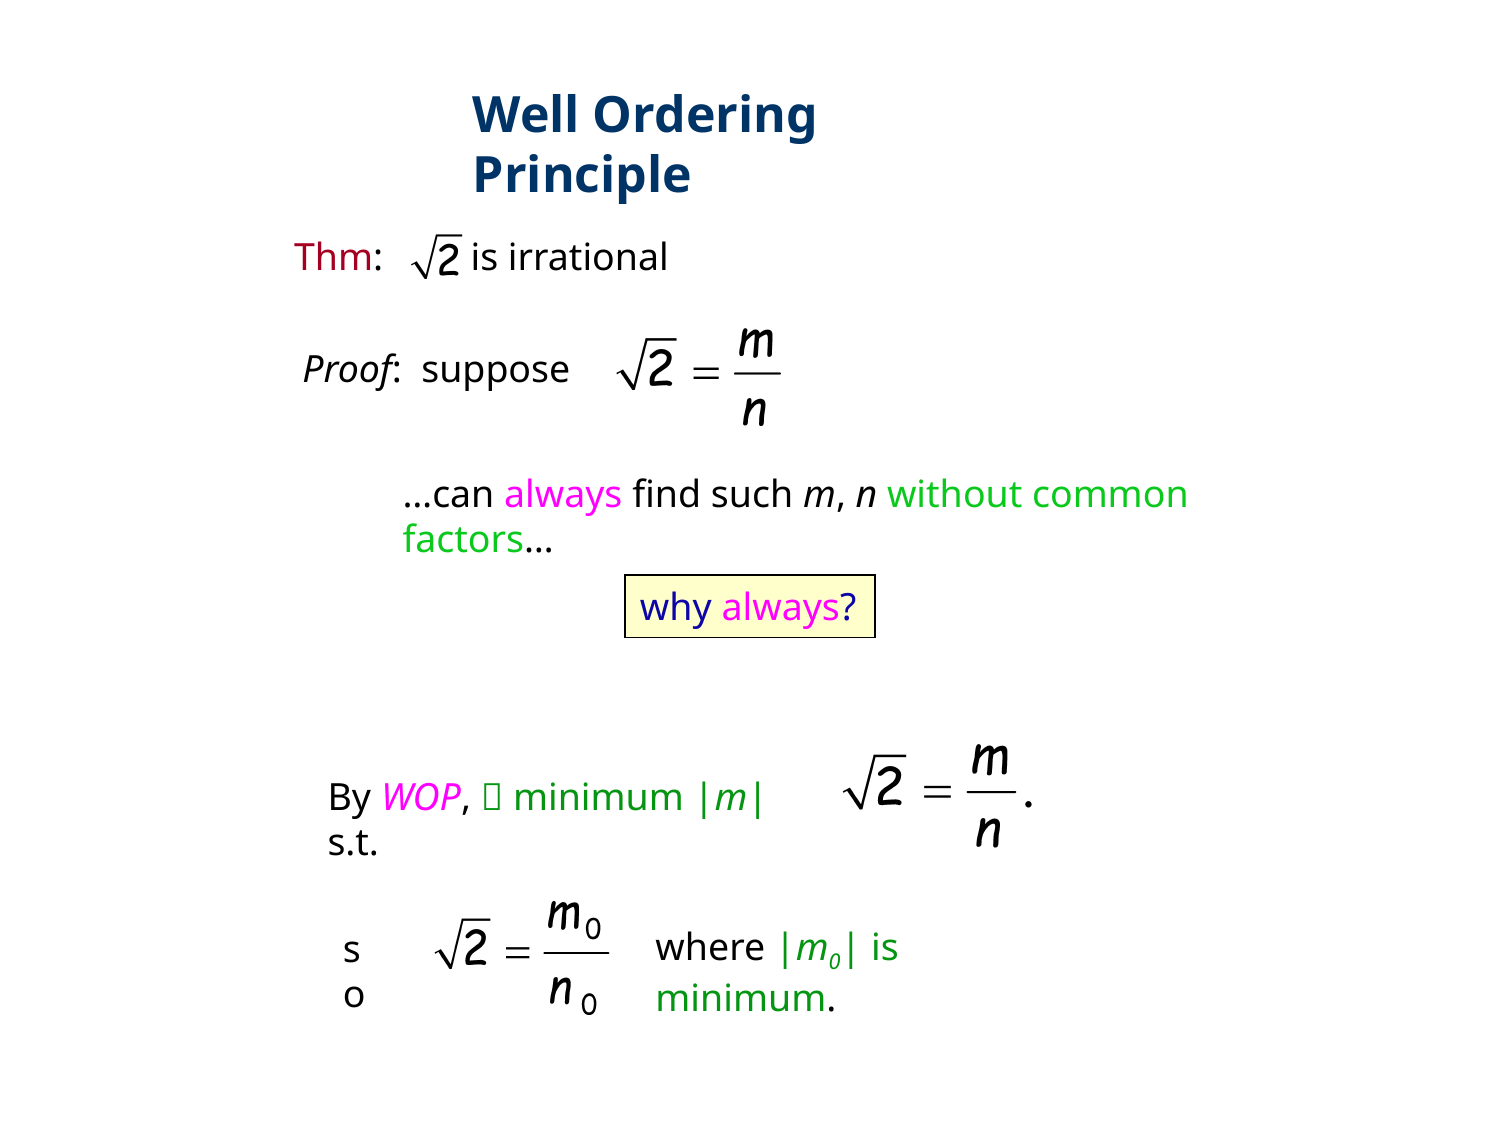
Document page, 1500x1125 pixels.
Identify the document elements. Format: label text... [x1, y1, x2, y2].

picture [608, 312, 788, 436]
text_box why always? [624, 574, 875, 638]
text_box Thm: is irrational [279, 224, 404, 285]
text_box Well Ordering Principle [457, 74, 1050, 210]
text_box By WOP,  minimum |m| s.t. [312, 765, 828, 871]
picture [833, 727, 1041, 858]
picture [403, 226, 470, 286]
text_box where |m0| is minimum. [640, 915, 1091, 1027]
text_box Proof: suppose [287, 337, 600, 398]
text_box …can always find such m, n without common factors… [387, 462, 1363, 568]
text_box so [327, 917, 397, 1023]
text_box Thm: is irrational [469, 224, 700, 285]
picture [427, 885, 616, 1026]
